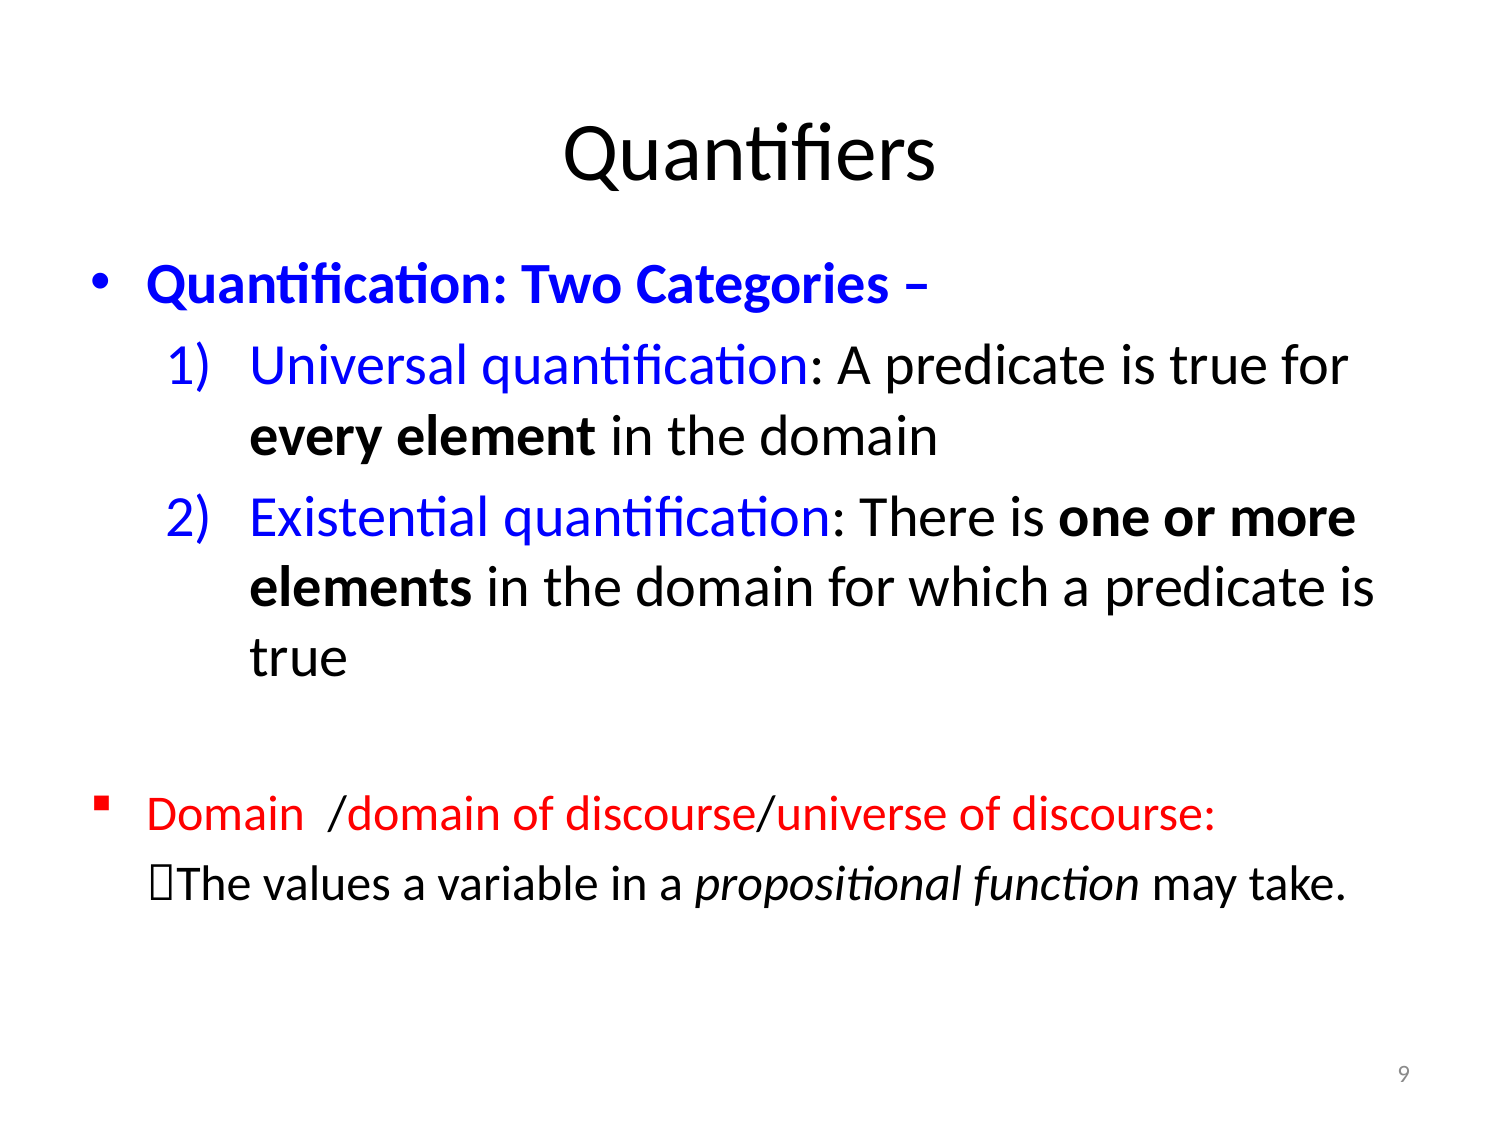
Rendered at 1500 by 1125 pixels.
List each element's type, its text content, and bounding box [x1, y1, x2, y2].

title Quantifiers [74, 82, 1426, 213]
list Quantification: Two Categories – Universal quantification: A predicate is true for every element in the domain Existential quantification: There is one or more elements in the domain for which a predicate is true Domain /domain of discourse/universe of discourse: The values a variable in a propositional function may take. [74, 237, 1426, 1006]
slide_number 9 [1074, 1042, 1425, 1103]
